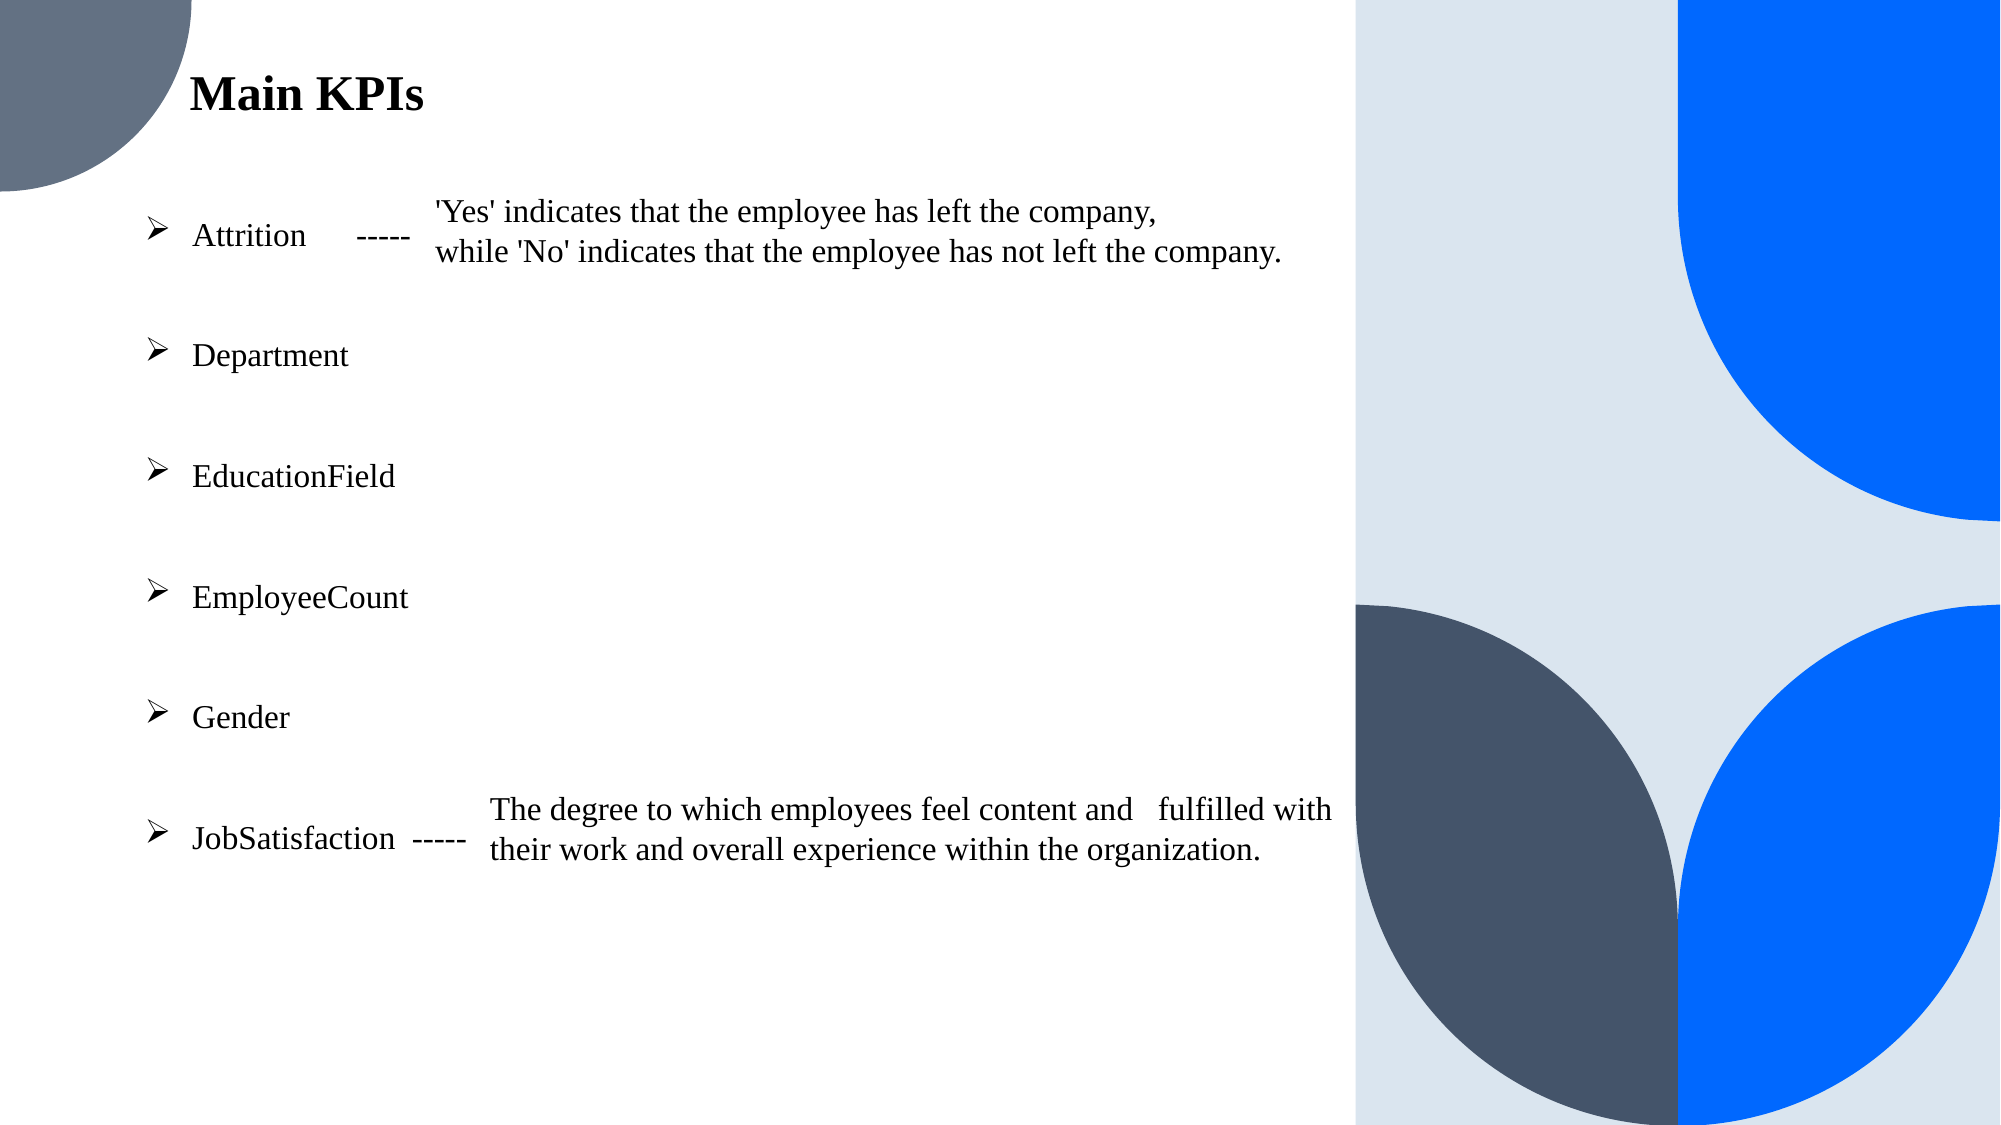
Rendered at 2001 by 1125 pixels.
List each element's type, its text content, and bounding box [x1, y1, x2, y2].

text_box The degree to which employees feel content and fulfilled with their work and overall experience within the organization. [475, 779, 1403, 959]
title Main KPIs [174, 41, 1212, 128]
subtitle Attrition ----- Department EducationField EmployeeCount Gender JobSatisfaction ----- [130, 145, 1212, 1084]
text_box 'Yes' indicates that the employee has left the company, while 'No' indicates that the employee has not left the company. [420, 182, 1605, 277]
